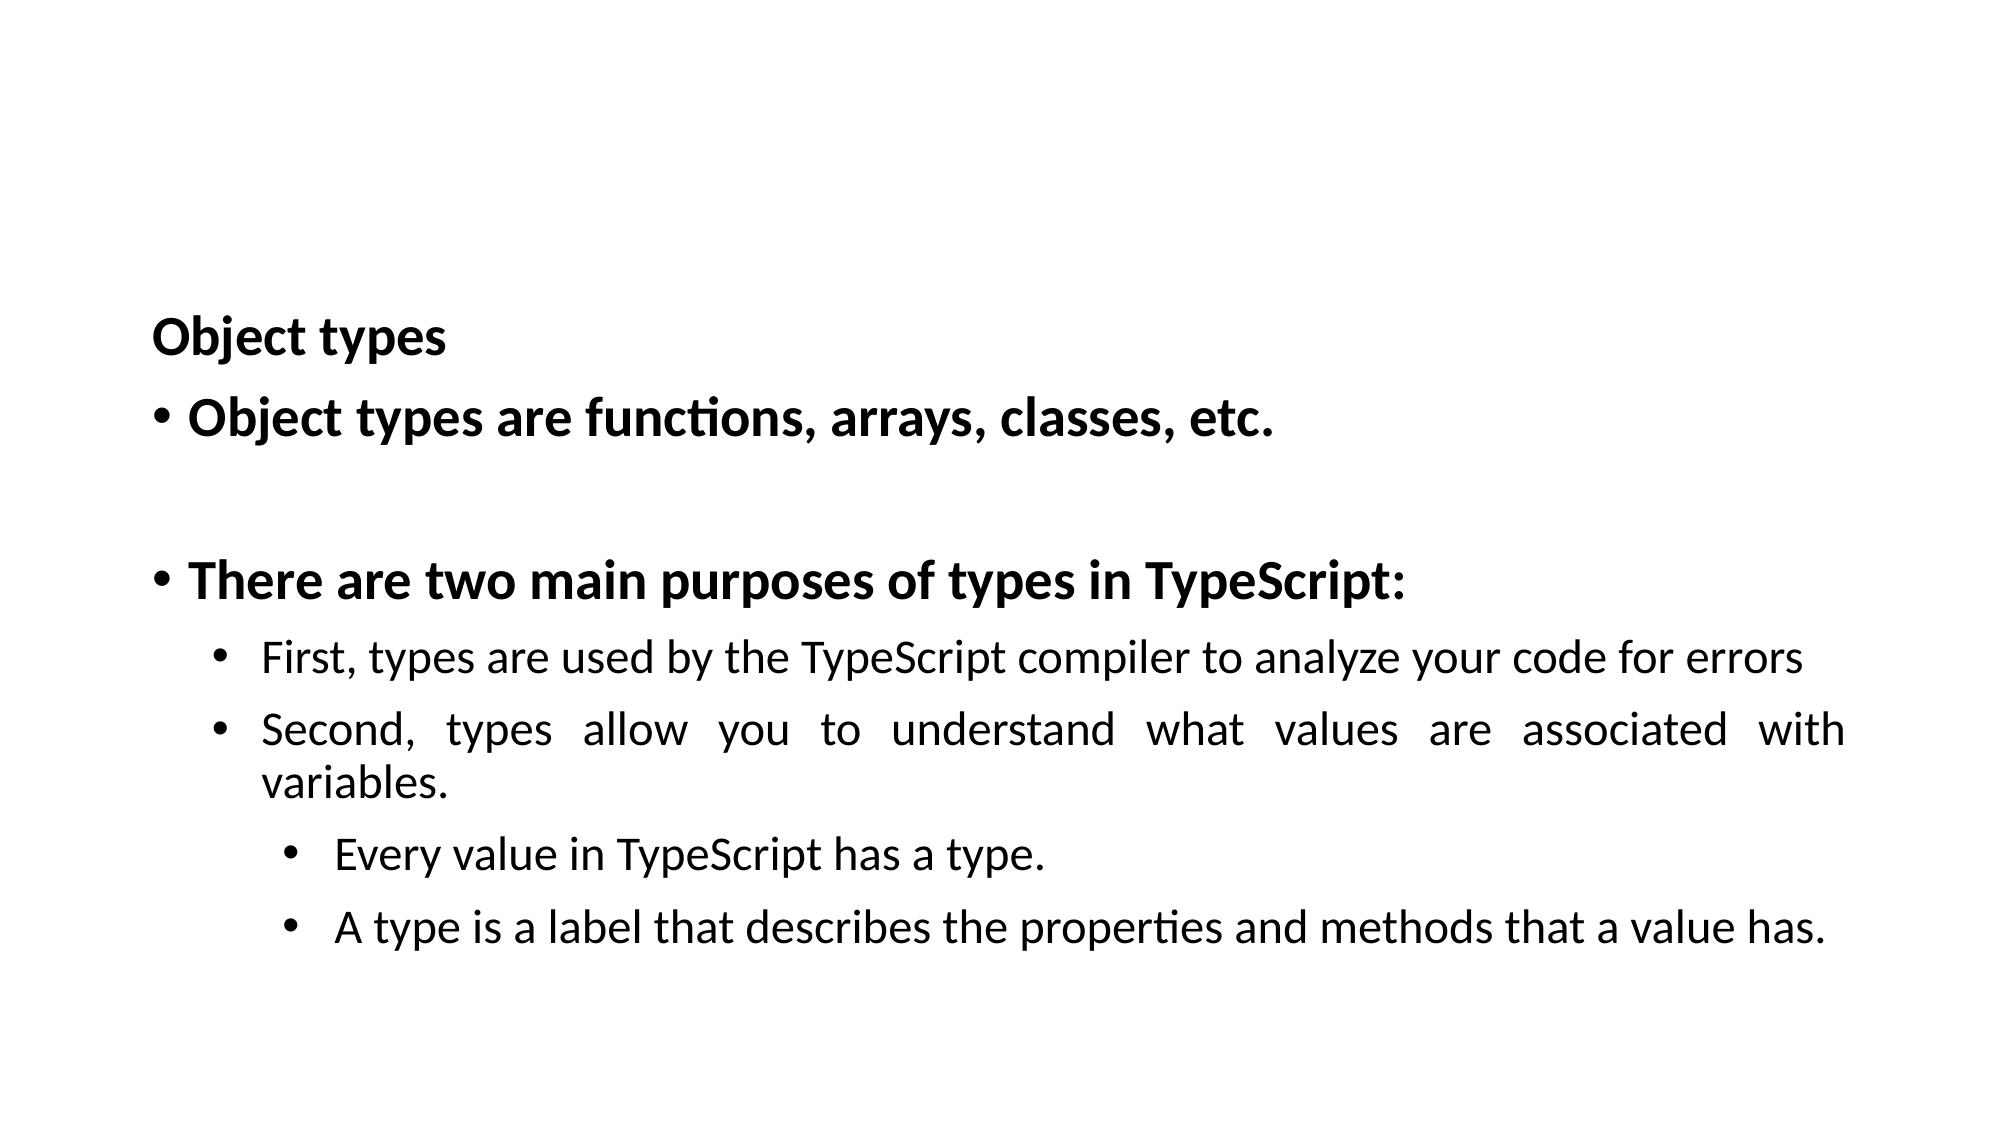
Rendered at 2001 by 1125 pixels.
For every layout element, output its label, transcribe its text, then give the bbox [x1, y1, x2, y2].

list Object types Object types are functions, arrays, classes, etc. There are two main purposes of types in TypeScript: First, types are used by the TypeScript compiler to analyze your code for errors Second, types allow you to understand what values are associated with variables. Every value in TypeScript has a type. A type is a label that describes the properties and methods that a value has. [137, 299, 1863, 1051]
